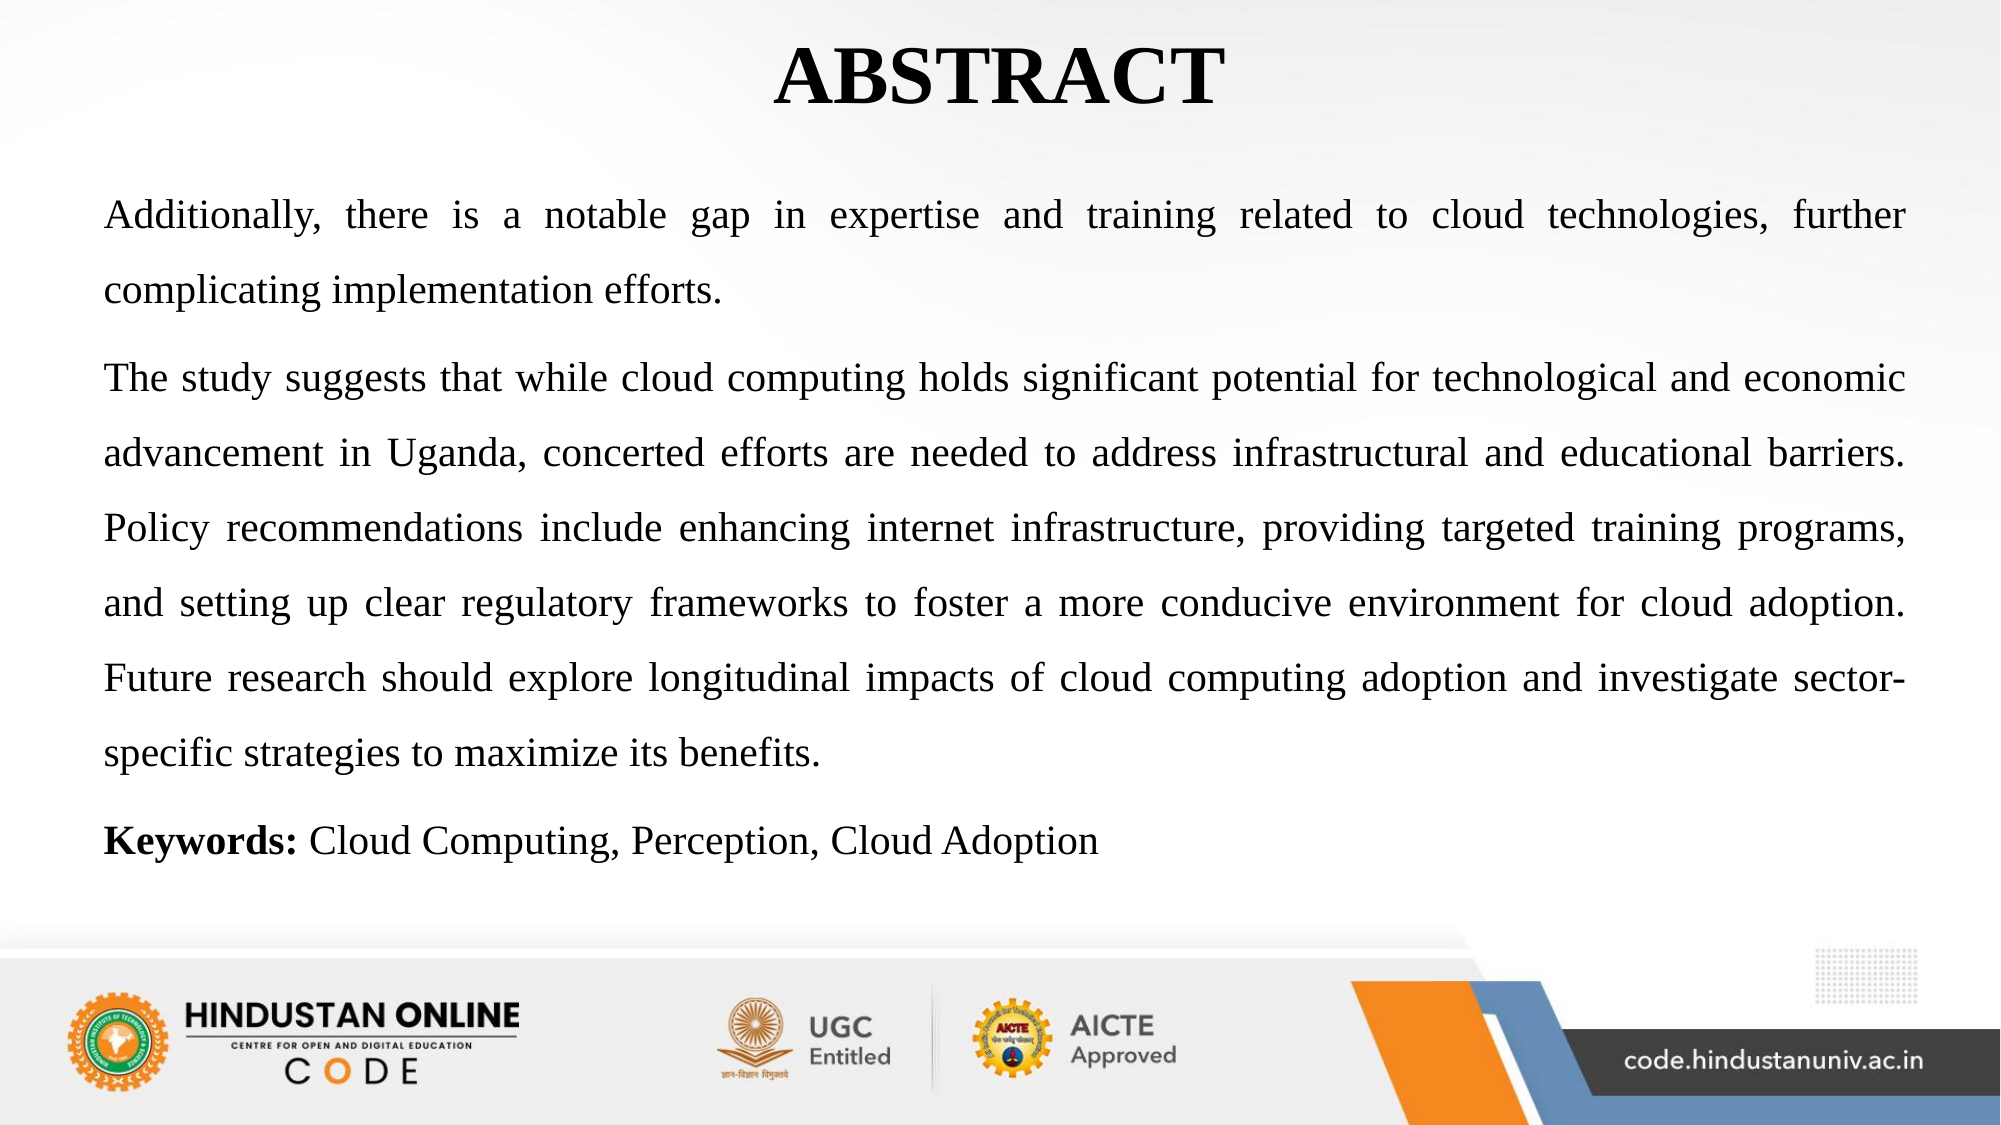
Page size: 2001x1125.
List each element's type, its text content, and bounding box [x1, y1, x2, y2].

list Additionally, there is a notable gap in expertise and training related to cloud technologies, further complicating implementation efforts. The study suggests that while cloud computing holds significant potential for technological and economic advancement in Uganda, concerted efforts are needed to address infrastructural and educational barriers. Policy recommendations include enhancing internet infrastructure, providing targeted training programs, and setting up clear regulatory frameworks to foster a more conducive environment for cloud adoption. Future research should explore longitudinal impacts of cloud computing adoption and investigate sector-specific strategies to maximize its benefits. Keywords: Cloud Computing, Perception, Cloud Adoption [88, 154, 1923, 1014]
picture [0, 0, 2001, 1125]
title ABSTRACT [137, 0, 1863, 154]
